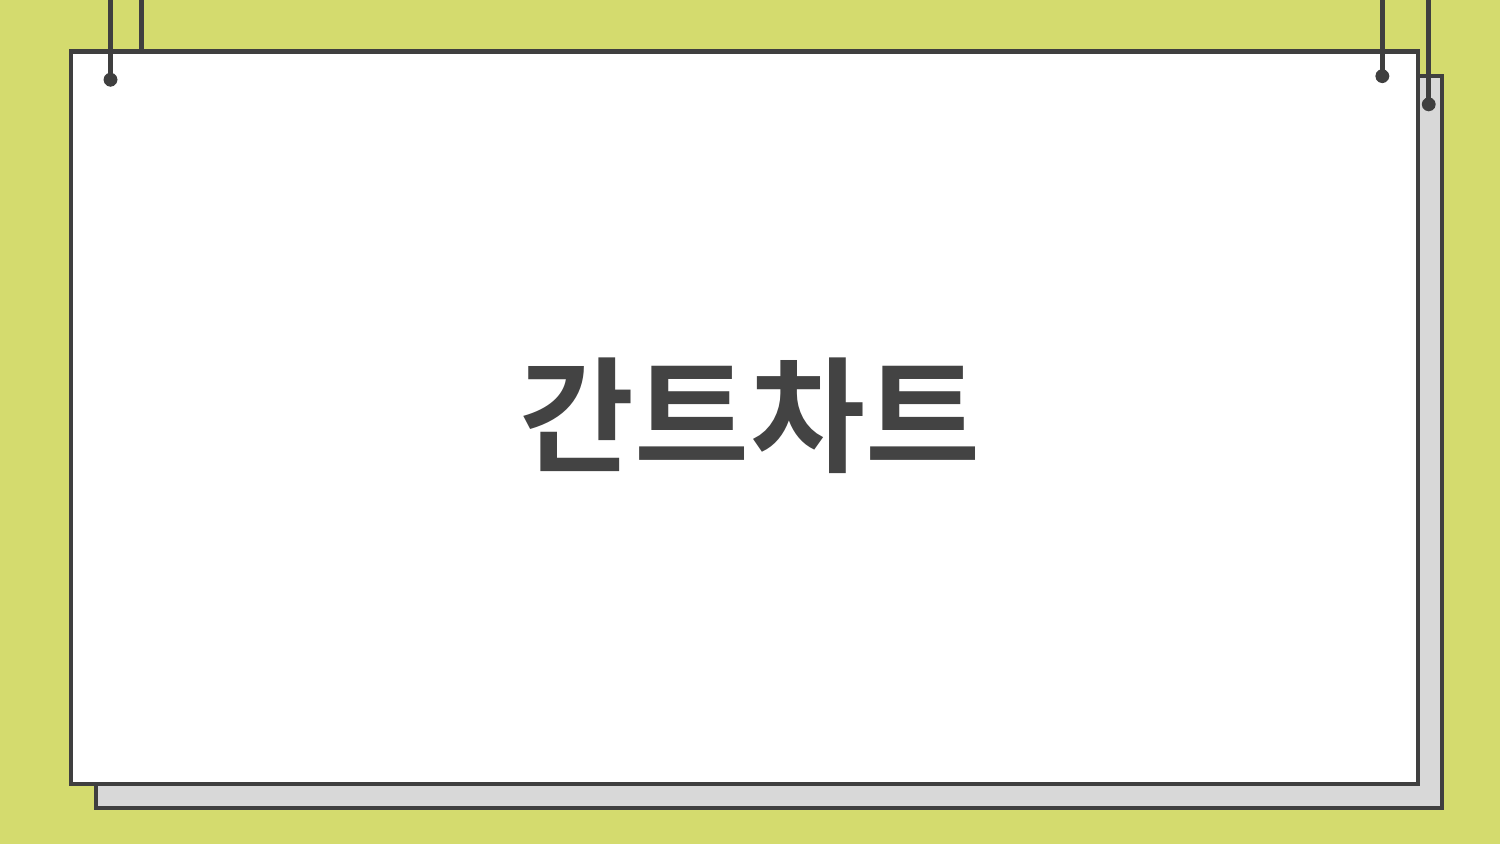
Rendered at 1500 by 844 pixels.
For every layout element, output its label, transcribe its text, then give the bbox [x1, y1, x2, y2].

text_box [95, 76, 1443, 809]
text_box [71, 51, 1418, 784]
title 간트차트 [456, 352, 1044, 491]
